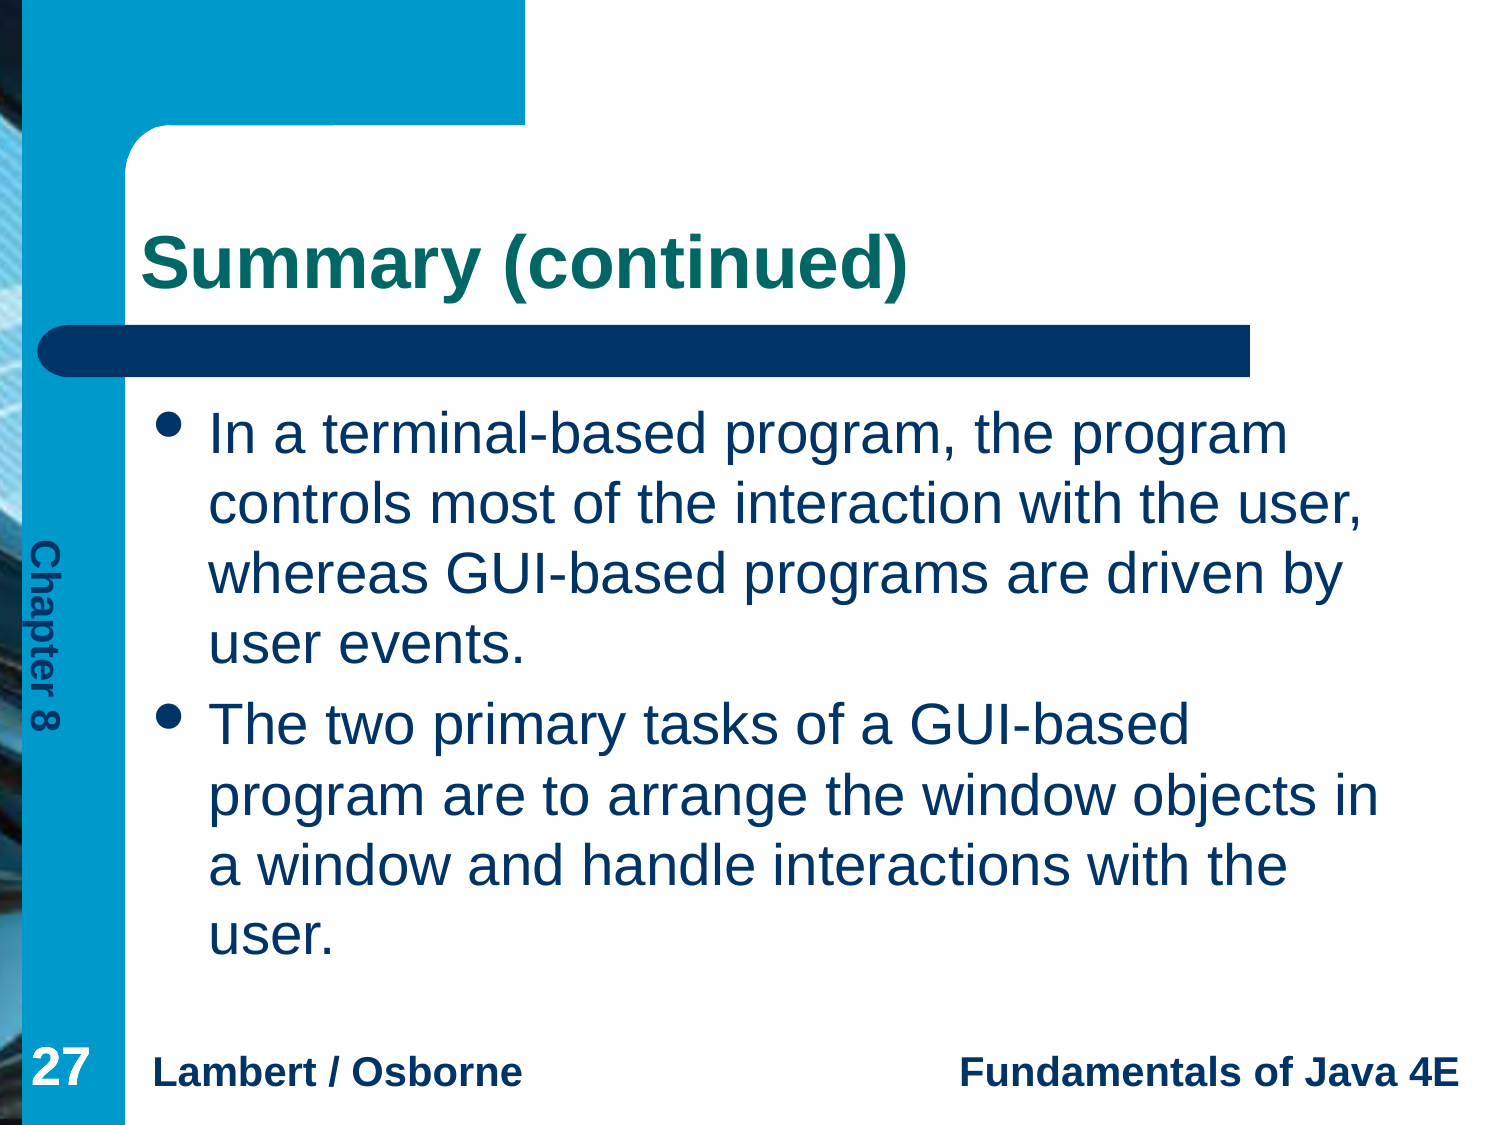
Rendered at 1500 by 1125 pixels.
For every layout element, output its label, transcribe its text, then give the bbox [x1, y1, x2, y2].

text_box 27 [13, 1023, 111, 1105]
list In a terminal-based program, the program controls most of the interaction with the user, whereas GUI-based programs are driven by user events. The two primary tasks of a GUI-based program are to arrange the window objects in a window and handle interactions with the user. [137, 387, 1438, 999]
picture [0, 0, 22, 1125]
title Summary (continued) [124, 124, 1426, 313]
